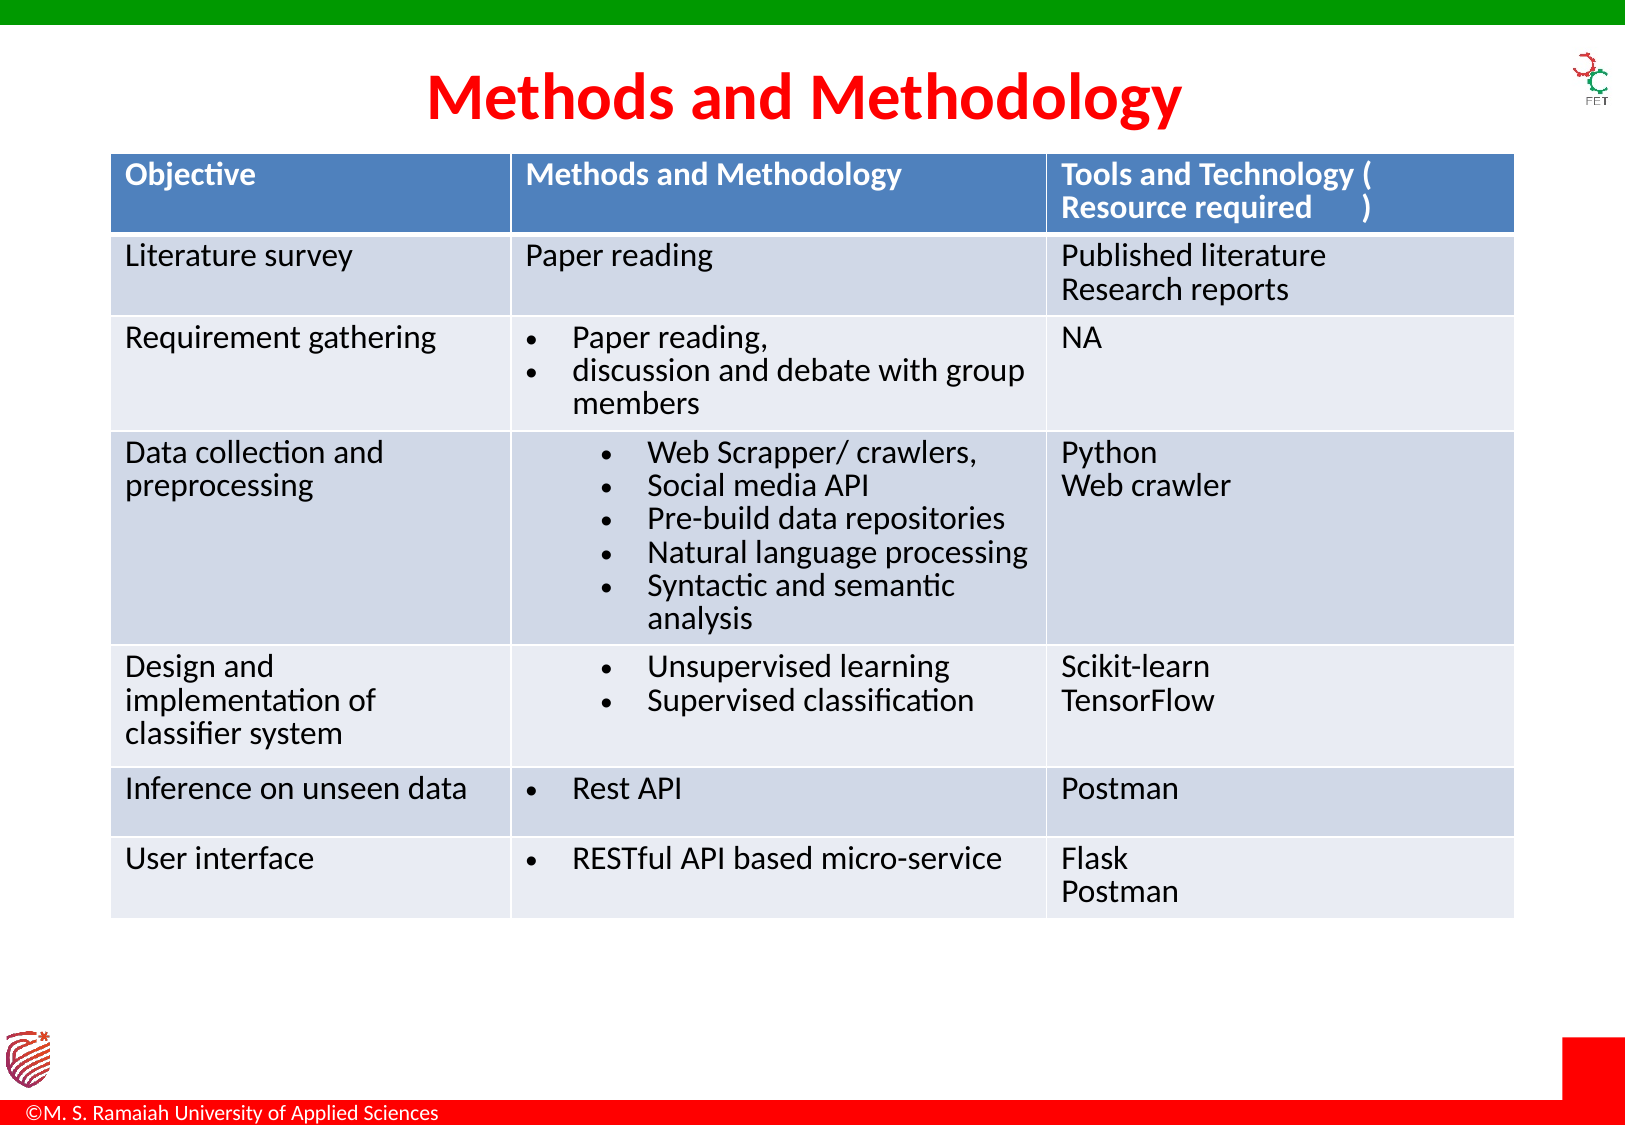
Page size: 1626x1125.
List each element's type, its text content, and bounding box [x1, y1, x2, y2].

list [81, 149, 1544, 1005]
table_cell RESTful API based micro-service [512, 838, 1046, 918]
picture [1558, 33, 1623, 124]
table_cell Python Web crawler [1047, 432, 1514, 644]
table_cell Paper reading [512, 237, 1046, 315]
table_cell Design and implementation of classifier system [111, 646, 510, 766]
table_cell Data collection and preprocessing [111, 432, 510, 644]
table_cell Rest API [512, 768, 1046, 836]
table_cell Flask Postman [1047, 838, 1514, 918]
table_cell Inference on unseen data [111, 768, 510, 836]
table_cell Paper reading, discussion and debate with group members [512, 317, 1046, 430]
table_cell Unsupervised learning Supervised classification [512, 646, 1046, 766]
table_header Methods and Methodology [512, 154, 1046, 232]
picture [6, 1031, 50, 1088]
table_cell Published literature Research reports [1047, 237, 1514, 315]
table_cell Literature survey [111, 237, 510, 315]
table_cell Web Scrapper/ crawlers, Social media API Pre-build data repositories Natural language processing Syntactic and semantic analysis [512, 432, 1046, 644]
table_cell NA [1047, 317, 1514, 430]
title Methods and Methodology [81, 45, 1544, 149]
table_cell Postman [1047, 768, 1514, 836]
table_header Tools and Technology ( Resource required ) [1047, 154, 1514, 232]
table_cell Scikit-learn TensorFlow [1047, 646, 1514, 766]
table_cell Requirement gathering [111, 317, 510, 430]
table_cell User interface [111, 838, 510, 918]
table_header Objective [111, 154, 510, 232]
